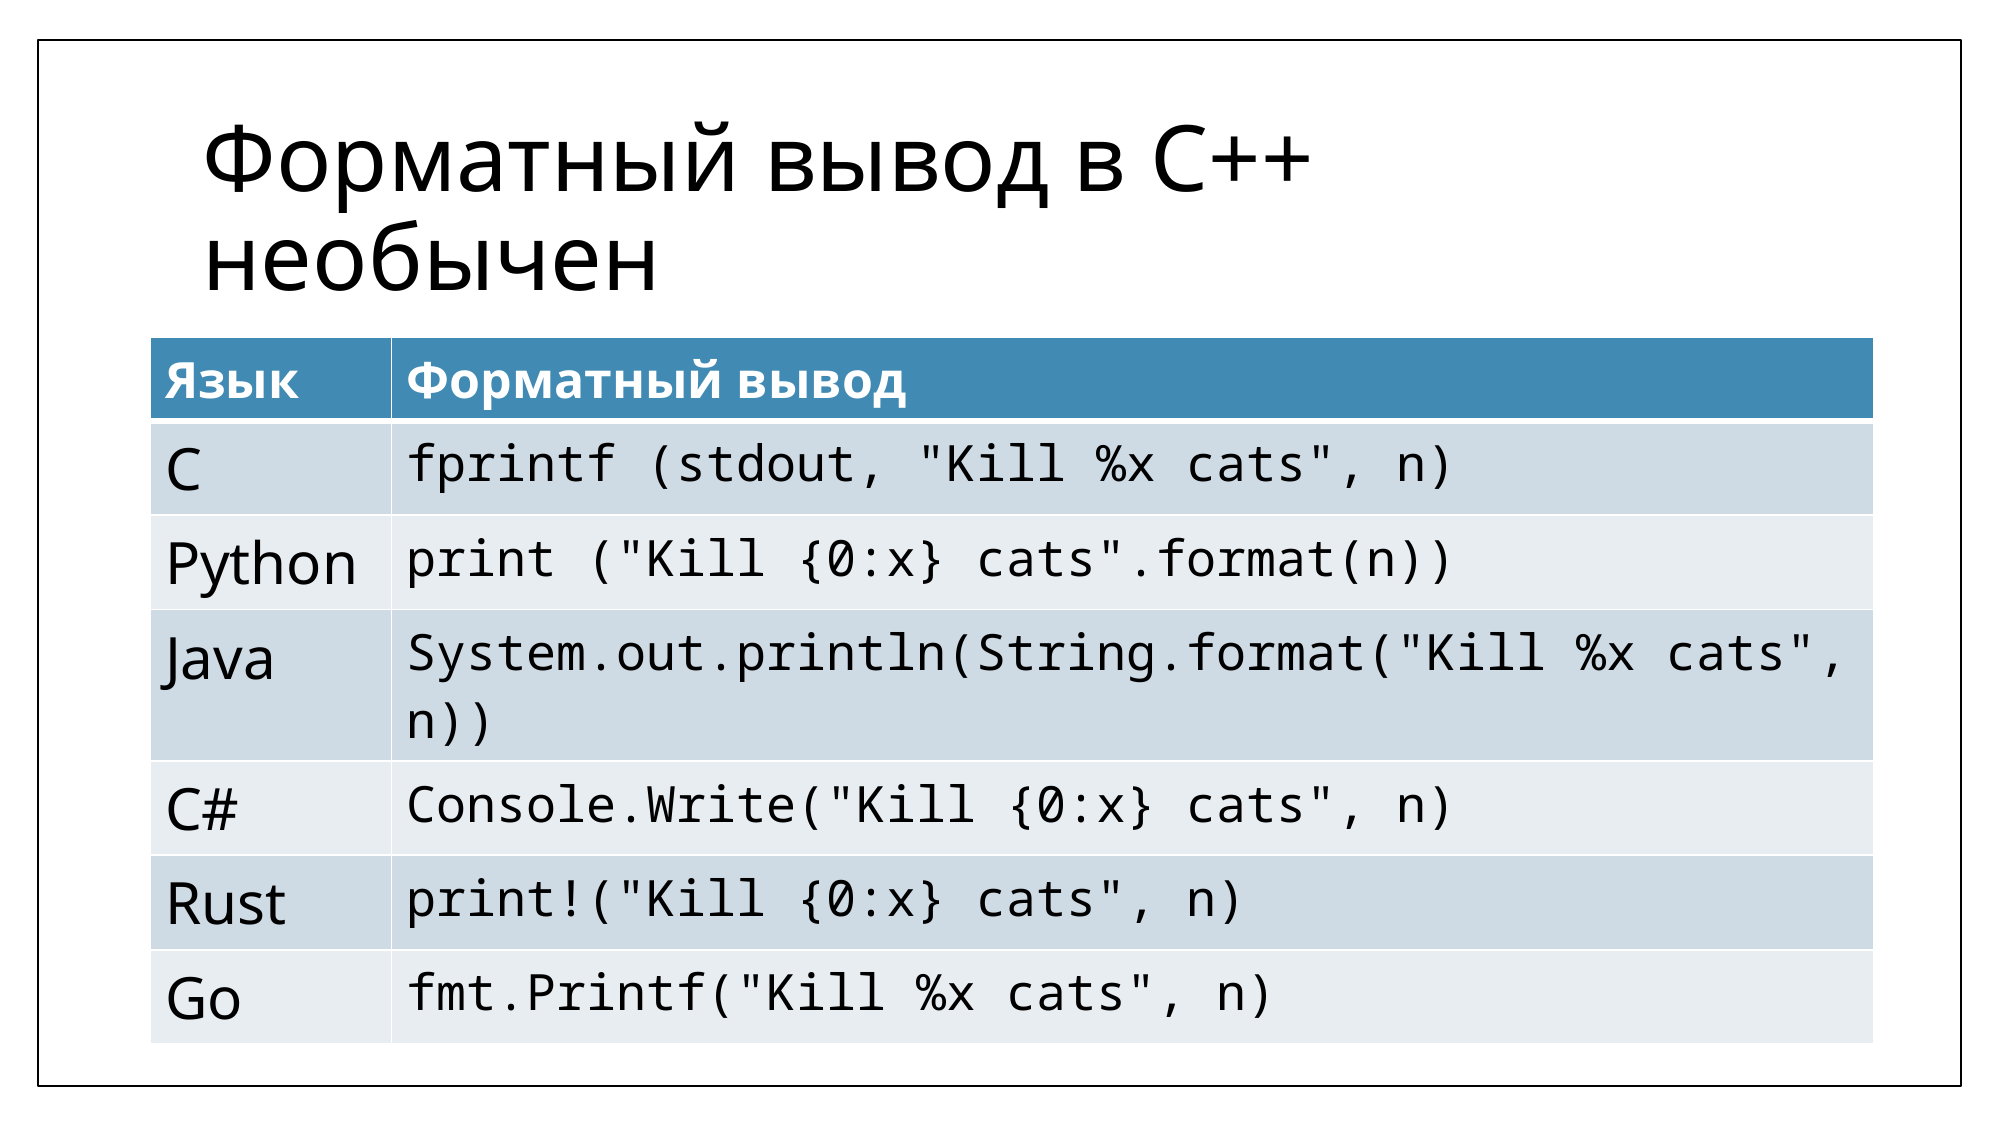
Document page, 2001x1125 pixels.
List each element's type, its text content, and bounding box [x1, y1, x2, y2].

table_cell Python [151, 516, 391, 609]
table_cell System.out.println(String.format("Kill %x cats", n)) [392, 610, 1873, 760]
table_cell fprintf (stdout, "Kill %x cats", n) [392, 424, 1873, 514]
table_cell Go [151, 951, 391, 1043]
table_cell print ("Kill {0:x} cats".format(n)) [392, 516, 1873, 609]
table_cell Java [151, 610, 391, 760]
table_cell C# [151, 762, 391, 854]
table_header Форматный вывод [392, 338, 1873, 418]
table_header Язык [151, 338, 391, 418]
table_cell fmt.Printf("Kill %x cats", n) [392, 951, 1873, 1043]
title Форматный вывод в C++ необычен [187, 99, 1808, 323]
table_cell C [151, 424, 391, 514]
table_cell Rust [151, 856, 391, 949]
table_cell Console.Write("Kill {0:x} cats", n) [392, 762, 1873, 854]
table_cell print!("Kill {0:x} cats", n) [392, 856, 1873, 949]
